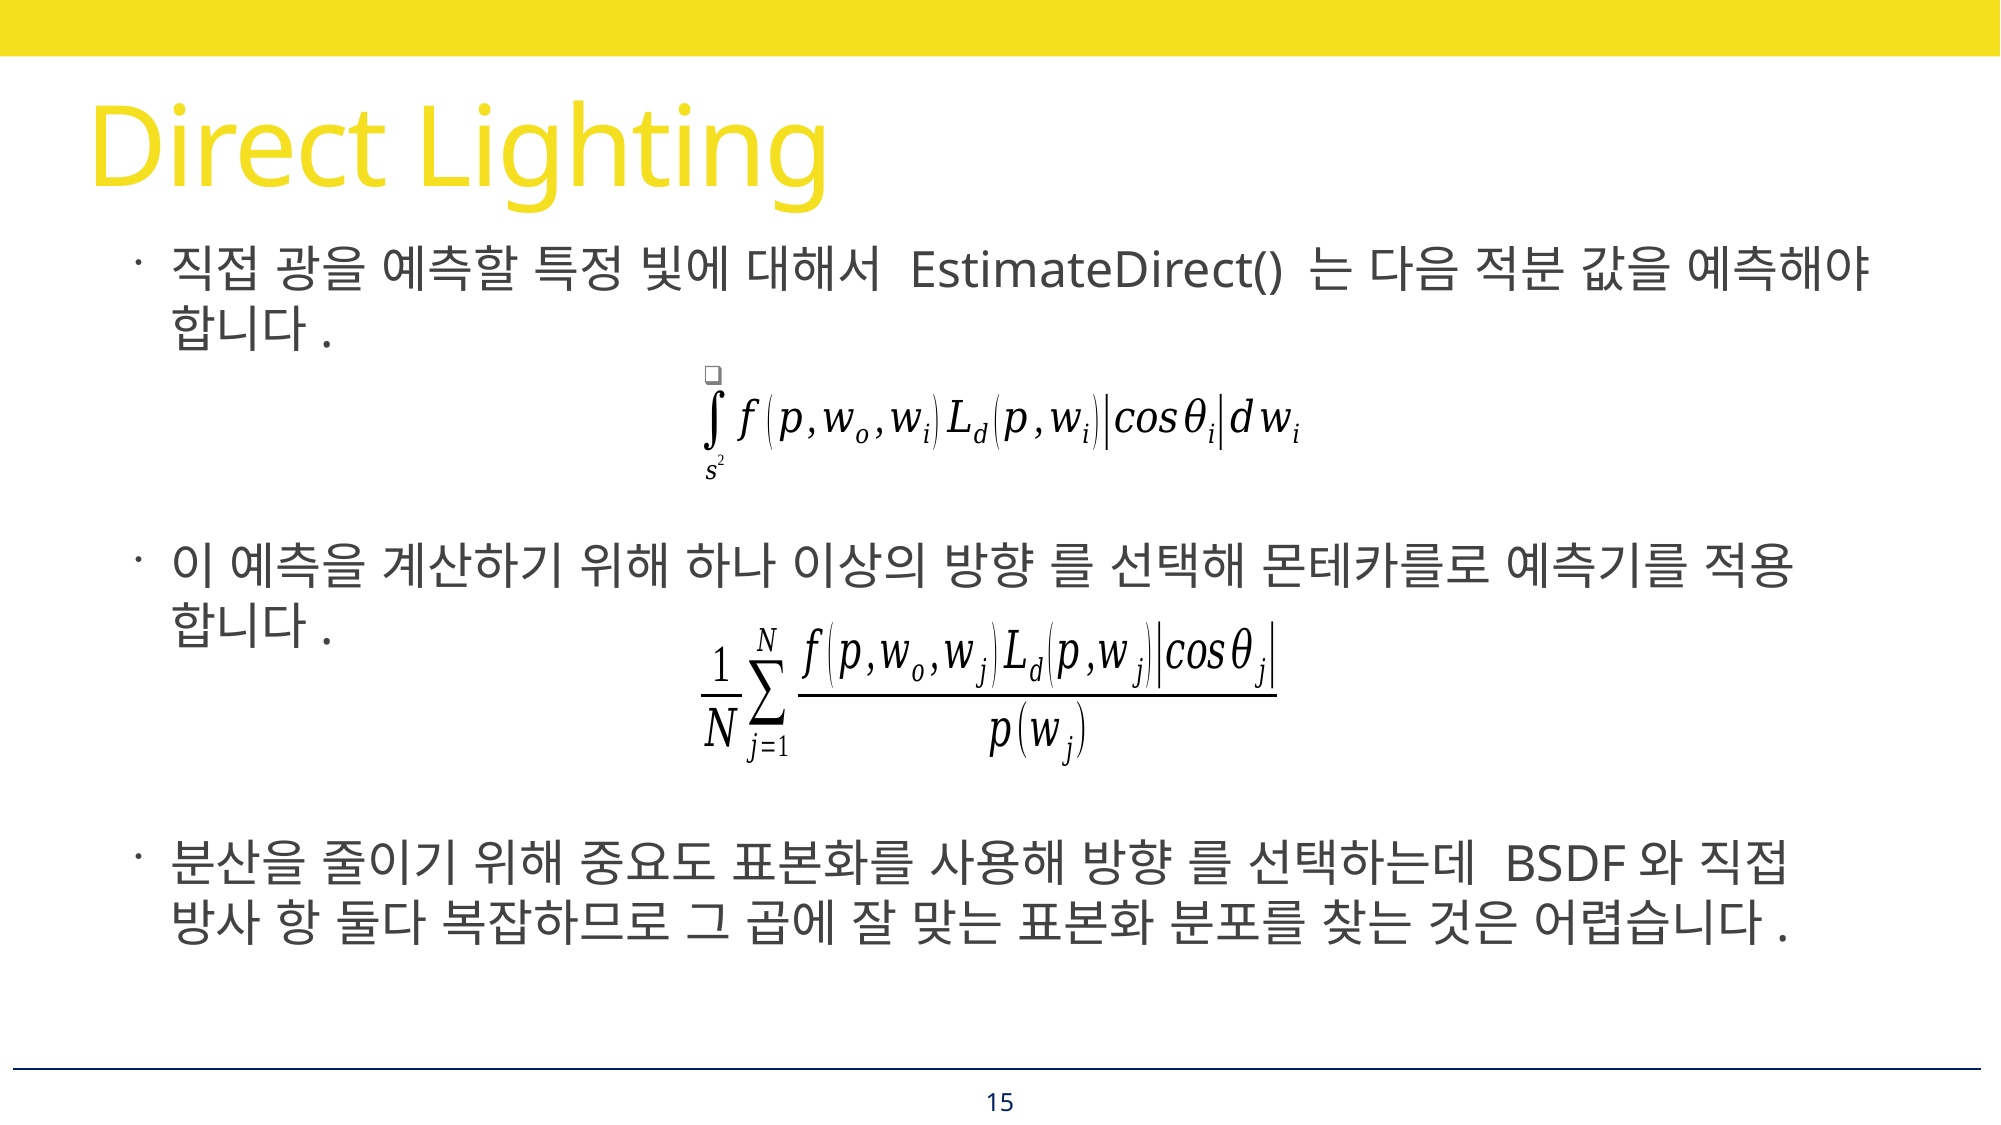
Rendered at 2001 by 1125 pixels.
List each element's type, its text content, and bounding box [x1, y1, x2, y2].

slide_number 15 [916, 1078, 1084, 1125]
text_box [427, 805, 462, 877]
title Direct Lighting [85, 89, 1915, 212]
